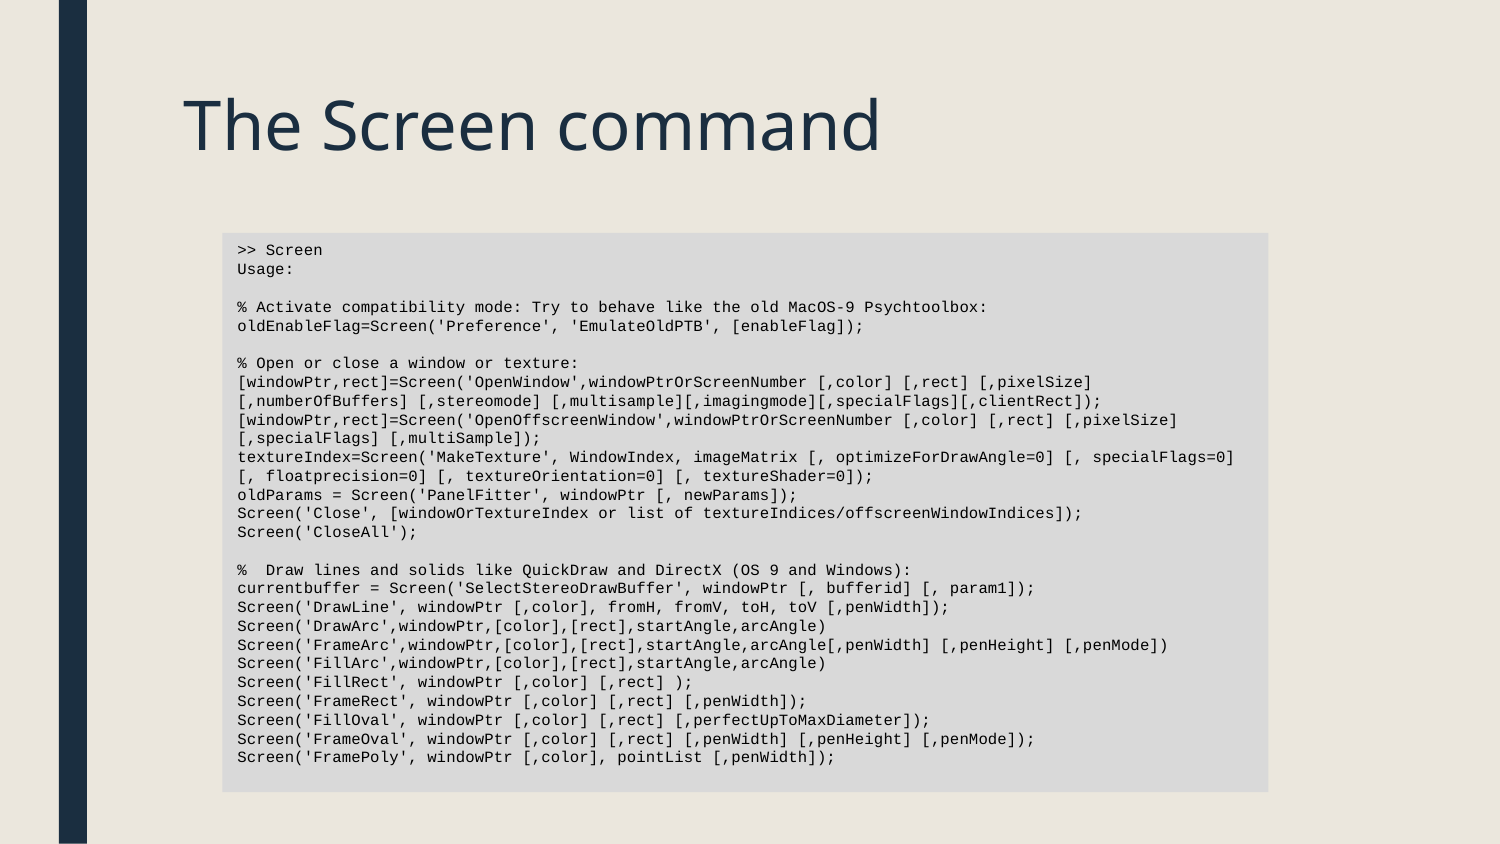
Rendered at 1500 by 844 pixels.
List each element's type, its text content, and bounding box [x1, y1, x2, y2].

title The Screen command [168, 84, 1351, 268]
text_box >> Screen Usage: % Activate compatibility mode: Try to behave like the old MacOS-9 Psychtoolbox: oldEnableFlag=Screen('Preference', 'EmulateOldPTB', [enableFlag]); % Open or close a window or texture: [windowPtr,rect]=Screen('OpenWindow',windowPtrOrScreenNumber [,color] [,rect] [,pixelSize] [,numberOfBuffers] [,stereomode] [,multisample][,imagingmode][,specialFlags][,clientRect]); [windowPtr,rect]=Screen('OpenOffscreenWindow',windowPtrOrScreenNumber [,color] [,rect] [,pixelSize] [,specialFlags] [,multiSample]); textureIndex=Screen('MakeTexture', WindowIndex, imageMatrix [, optimizeForDrawAngle=0] [, specialFlags=0] [, floatprecision=0] [, textureOrientation=0] [, textureShader=0]); oldParams = Screen('PanelFitter', windowPtr [, newParams]); Screen('Close', [windowOrTextureIndex or list of textureIndices/offscreenWindowIndices]); Screen('CloseAll'); % Draw lines and solids like QuickDraw and DirectX (OS 9 and Windows): currentbuffer = Screen('SelectStereoDrawBuffer', windowPtr [, bufferid] [, param1]); Screen('DrawLine', windowPtr [,color], fromH, fromV, toH, toV [,penWidth]); Screen('DrawArc',windowPtr,[color],[rect],startAngle,arcAngle) Screen('FrameArc',windowPtr,[color],[rect],startAngle,arcAngle[,penWidth] [,penHeight] [,penMode]) Screen('FillArc',windowPtr,[color],[rect],startAngle,arcAngle) Screen('FillRect', windowPtr [,color] [,rect] ); Screen('FrameRect', windowPtr [,color] [,rect] [,penWidth]); Screen('FillOval', windowPtr [,color] [,rect] [,perfectUpToMaxDiameter]); Screen('FrameOval', windowPtr [,color] [,rect] [,penWidth] [,penHeight] [,penMode]); Screen('FramePoly', windowPtr [,color], pointList [,penWidth]); [222, 232, 1269, 793]
